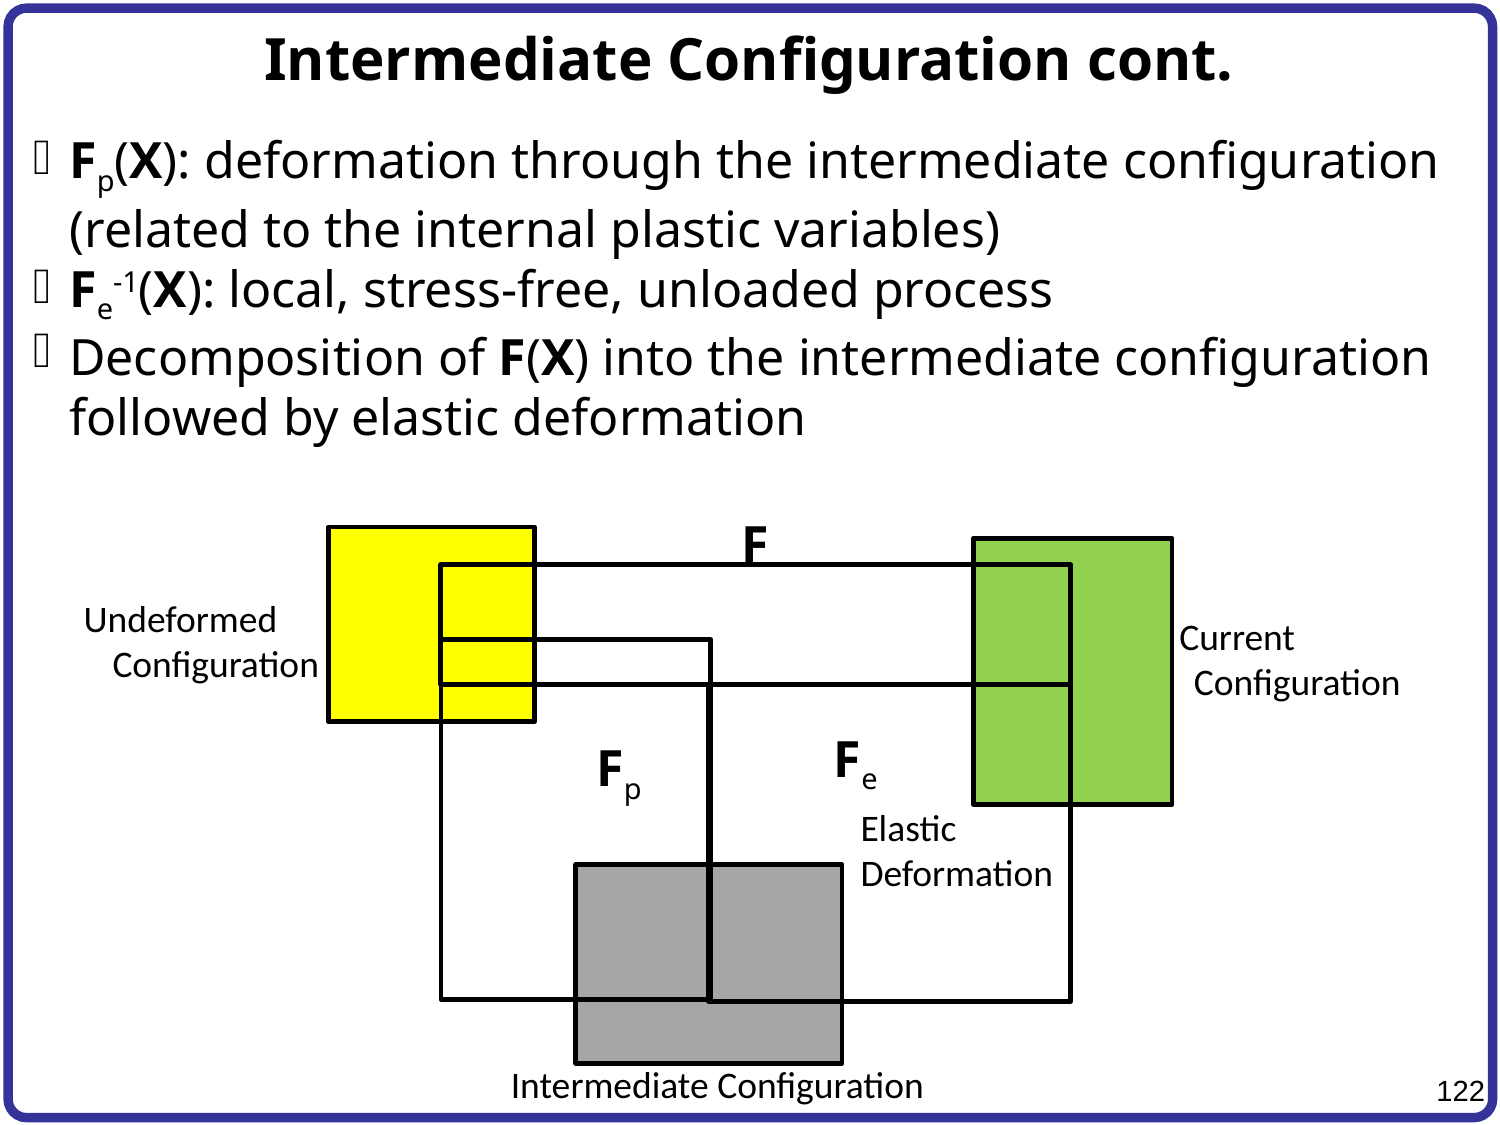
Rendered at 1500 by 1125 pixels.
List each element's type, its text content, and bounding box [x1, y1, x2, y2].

text_box [708, 685, 1071, 1002]
text_box Intermediate Configuration [506, 1061, 929, 1111]
text_box Elastic Deformation [845, 796, 1074, 904]
text_box Intermediate Configuration cont. [6, 8, 1492, 106]
text_box Fp [596, 736, 661, 807]
text_box Fp(X): deformation through the intermediate configuration (related to the internal plastic variables) Fe-1(X): local, stress-free, unloaded process Decomposition of F(X) into the intermediate configuration followed by elastic deformation [19, 121, 1481, 549]
text_box F [740, 512, 795, 574]
text_box [440, 564, 1071, 685]
text_box [575, 1000, 842, 1061]
text_box [328, 527, 535, 722]
text_box Undeformed Configuration [83, 595, 349, 700]
text_box Fe [833, 727, 888, 788]
text_box [973, 538, 1173, 805]
text_box [440, 685, 708, 1000]
text_box Current Configuration [1179, 612, 1416, 704]
